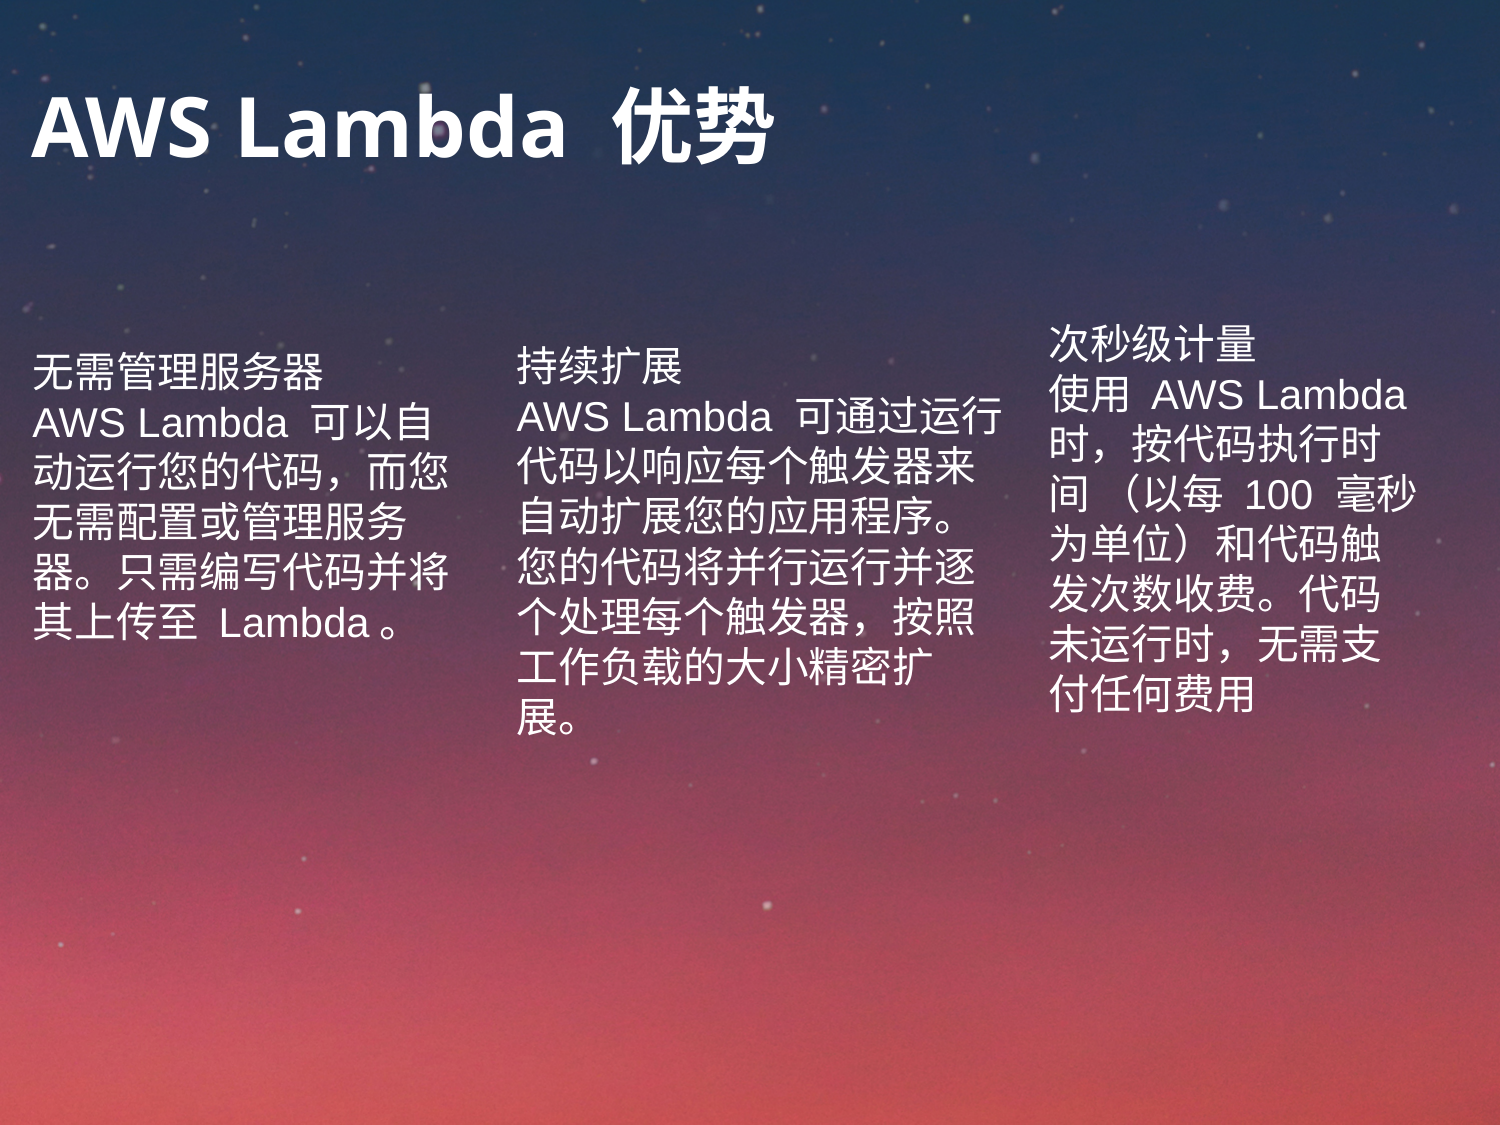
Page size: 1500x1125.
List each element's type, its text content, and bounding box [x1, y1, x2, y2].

picture [0, 0, 1500, 1125]
text_box AWS Lambda 优势 [0, 66, 827, 267]
text_box 无需管理服务器 AWS Lambda 可以自动运行您的代码，而您无需配置或管理服务器。只需编写代码并将其上传至 Lambda。 [17, 338, 491, 703]
text_box 次秒级计量 使用 AWS Lambda 时，按代码执行时间 （以每 100 毫秒为单位）和代码触发次数收费。代码未运行时，无需支付任何费用 [1033, 310, 1436, 776]
text_box 持续扩展 AWS Lambda 可通过运行代码以响应每个触发器来自动扩展您的应用程序。您的代码将并行运行并逐个处理每个触发器，按照工作负载的大小精密扩展。 [501, 332, 1022, 798]
